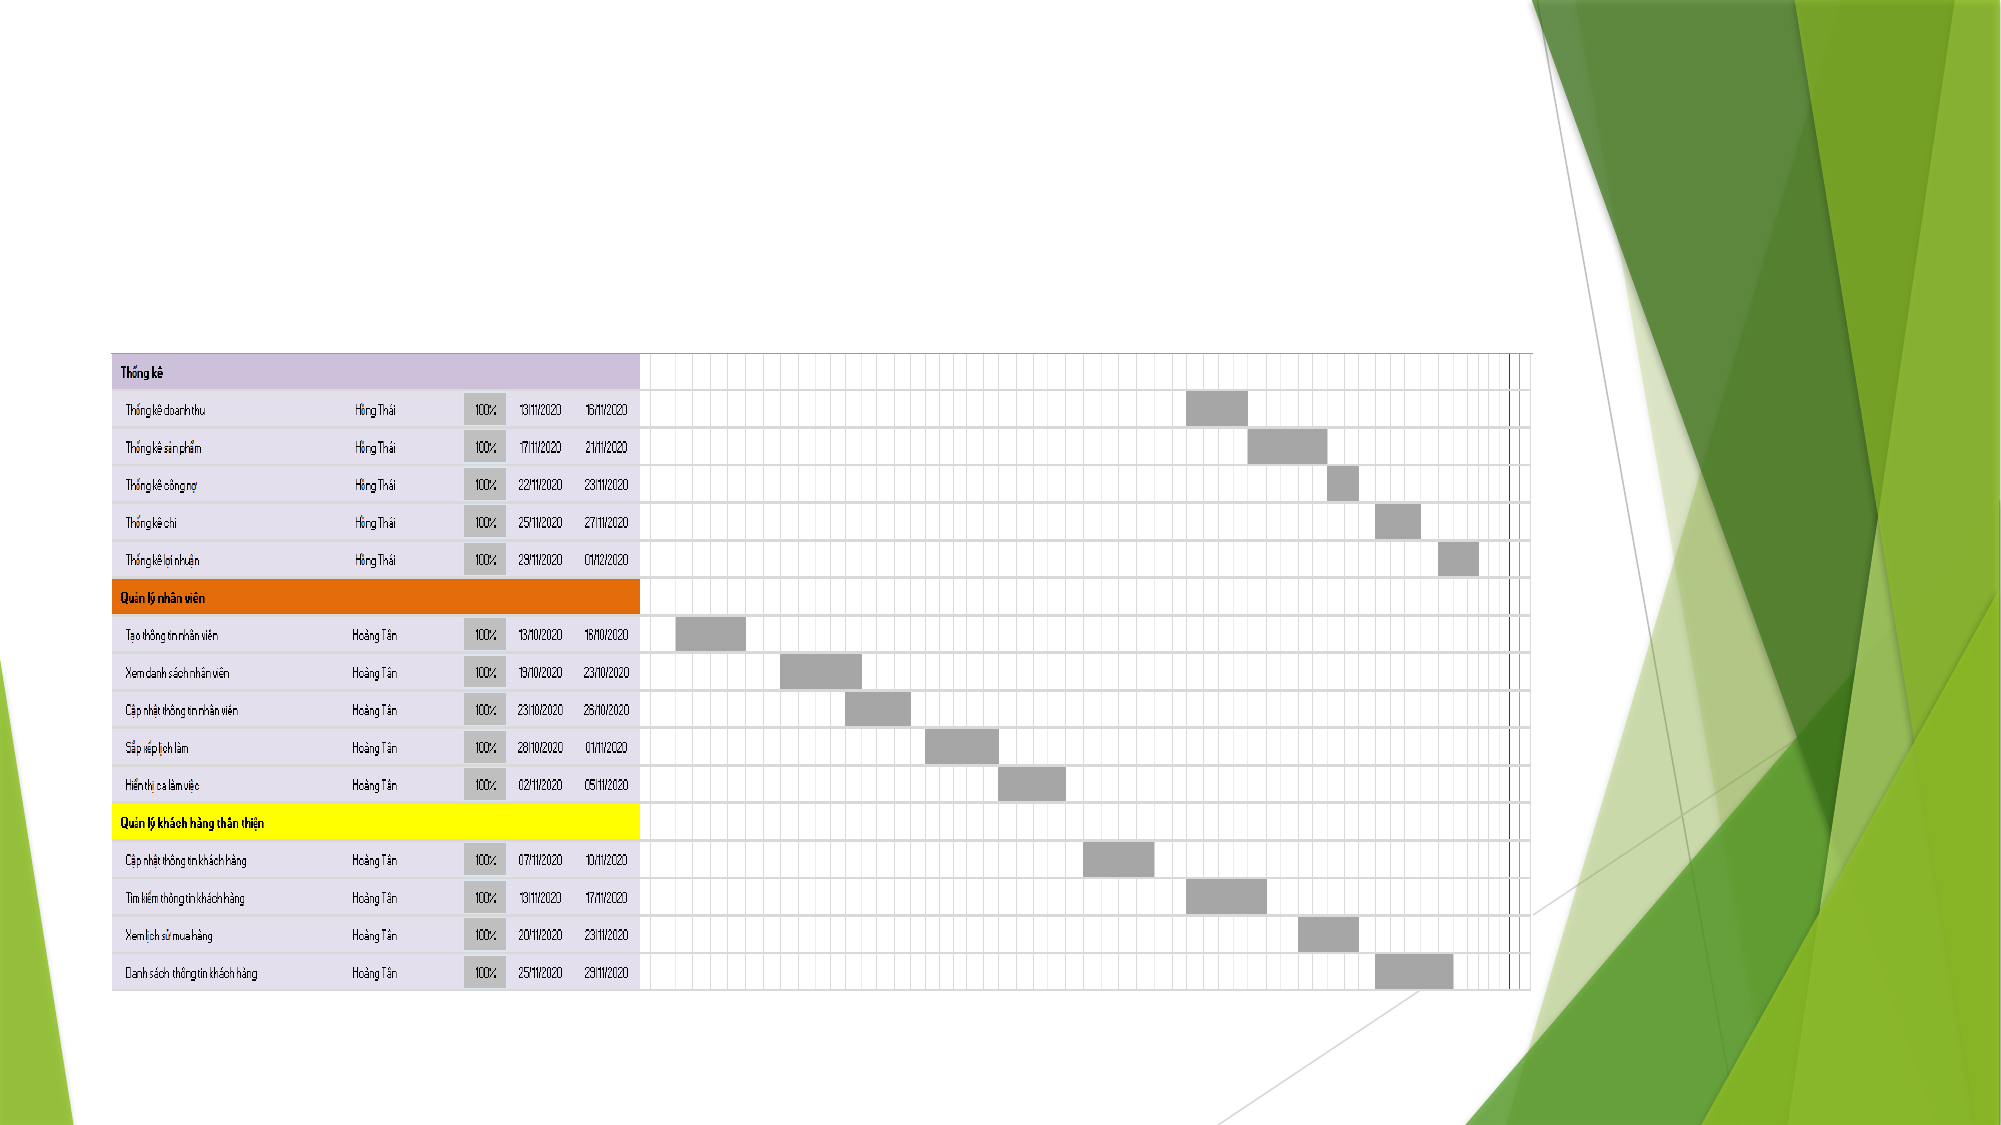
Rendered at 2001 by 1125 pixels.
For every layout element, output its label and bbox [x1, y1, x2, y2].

picture [110, 353, 1533, 992]
